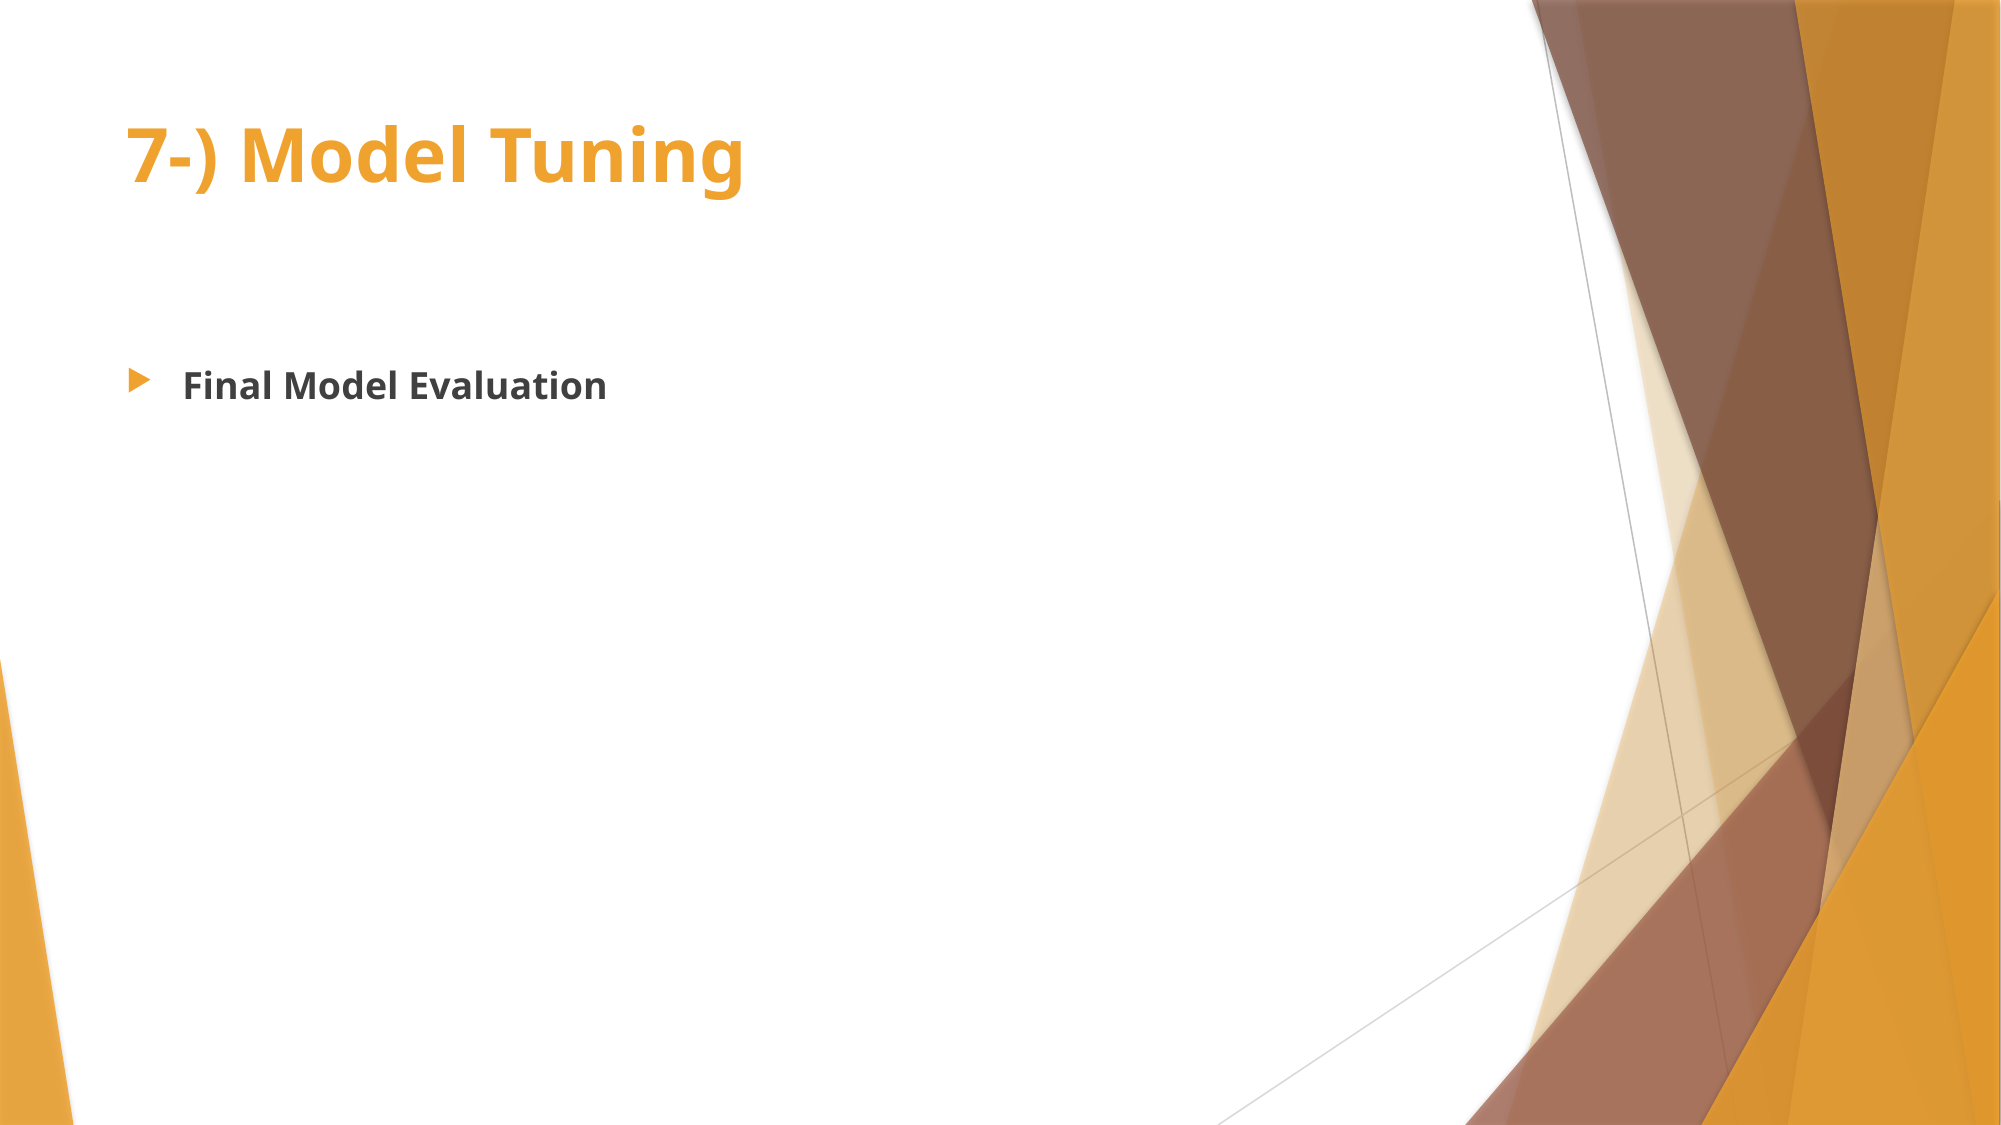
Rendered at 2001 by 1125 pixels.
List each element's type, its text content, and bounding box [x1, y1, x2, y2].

list Final Model Evaluation [111, 354, 1522, 992]
title 7-) Model Tuning [111, 99, 1522, 317]
